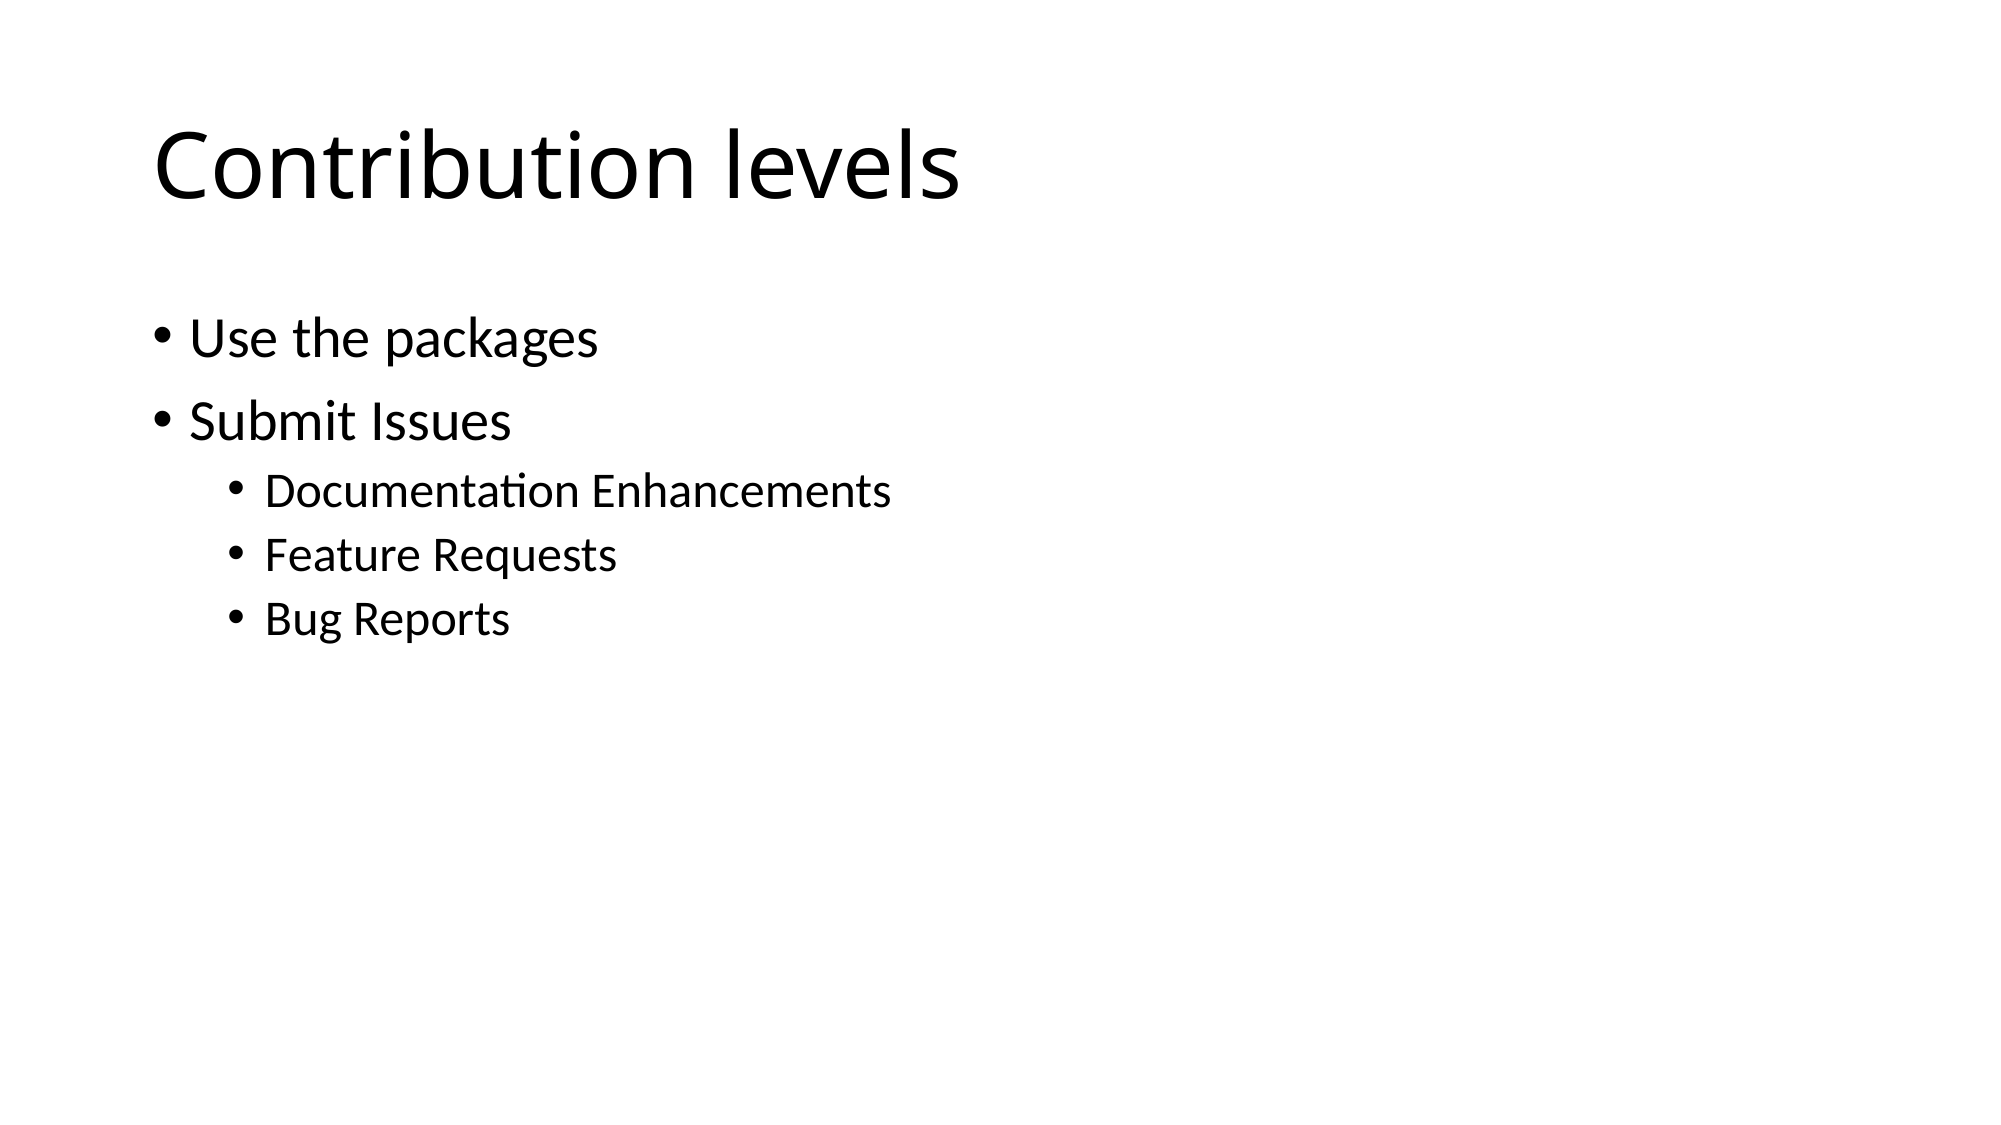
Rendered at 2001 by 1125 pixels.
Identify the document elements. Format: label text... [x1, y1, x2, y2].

title Contribution levels [137, 59, 1863, 278]
list Use the packages Submit Issues Documentation Enhancements Feature Requests Bug Reports [137, 299, 1863, 1014]
